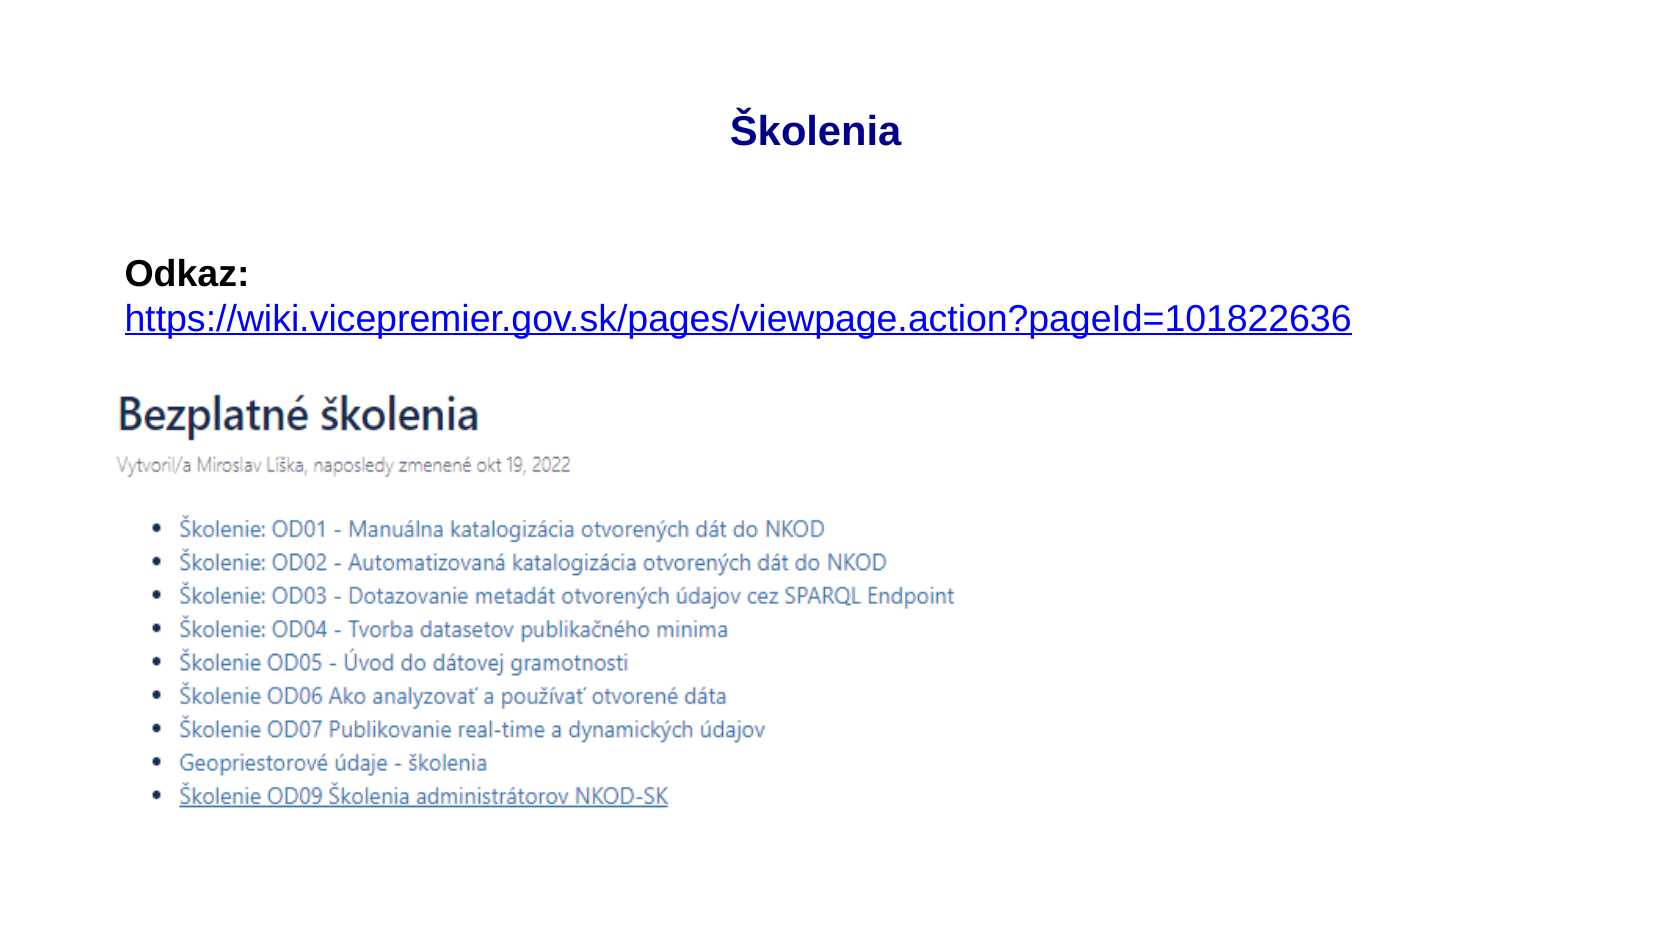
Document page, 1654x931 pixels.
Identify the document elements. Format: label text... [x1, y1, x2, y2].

picture [109, 382, 1010, 841]
text_box Školenia Odkaz: https://wiki.vicepremier.gov.sk/pages/viewpage.action?pageId=101822636 [109, 96, 1523, 482]
